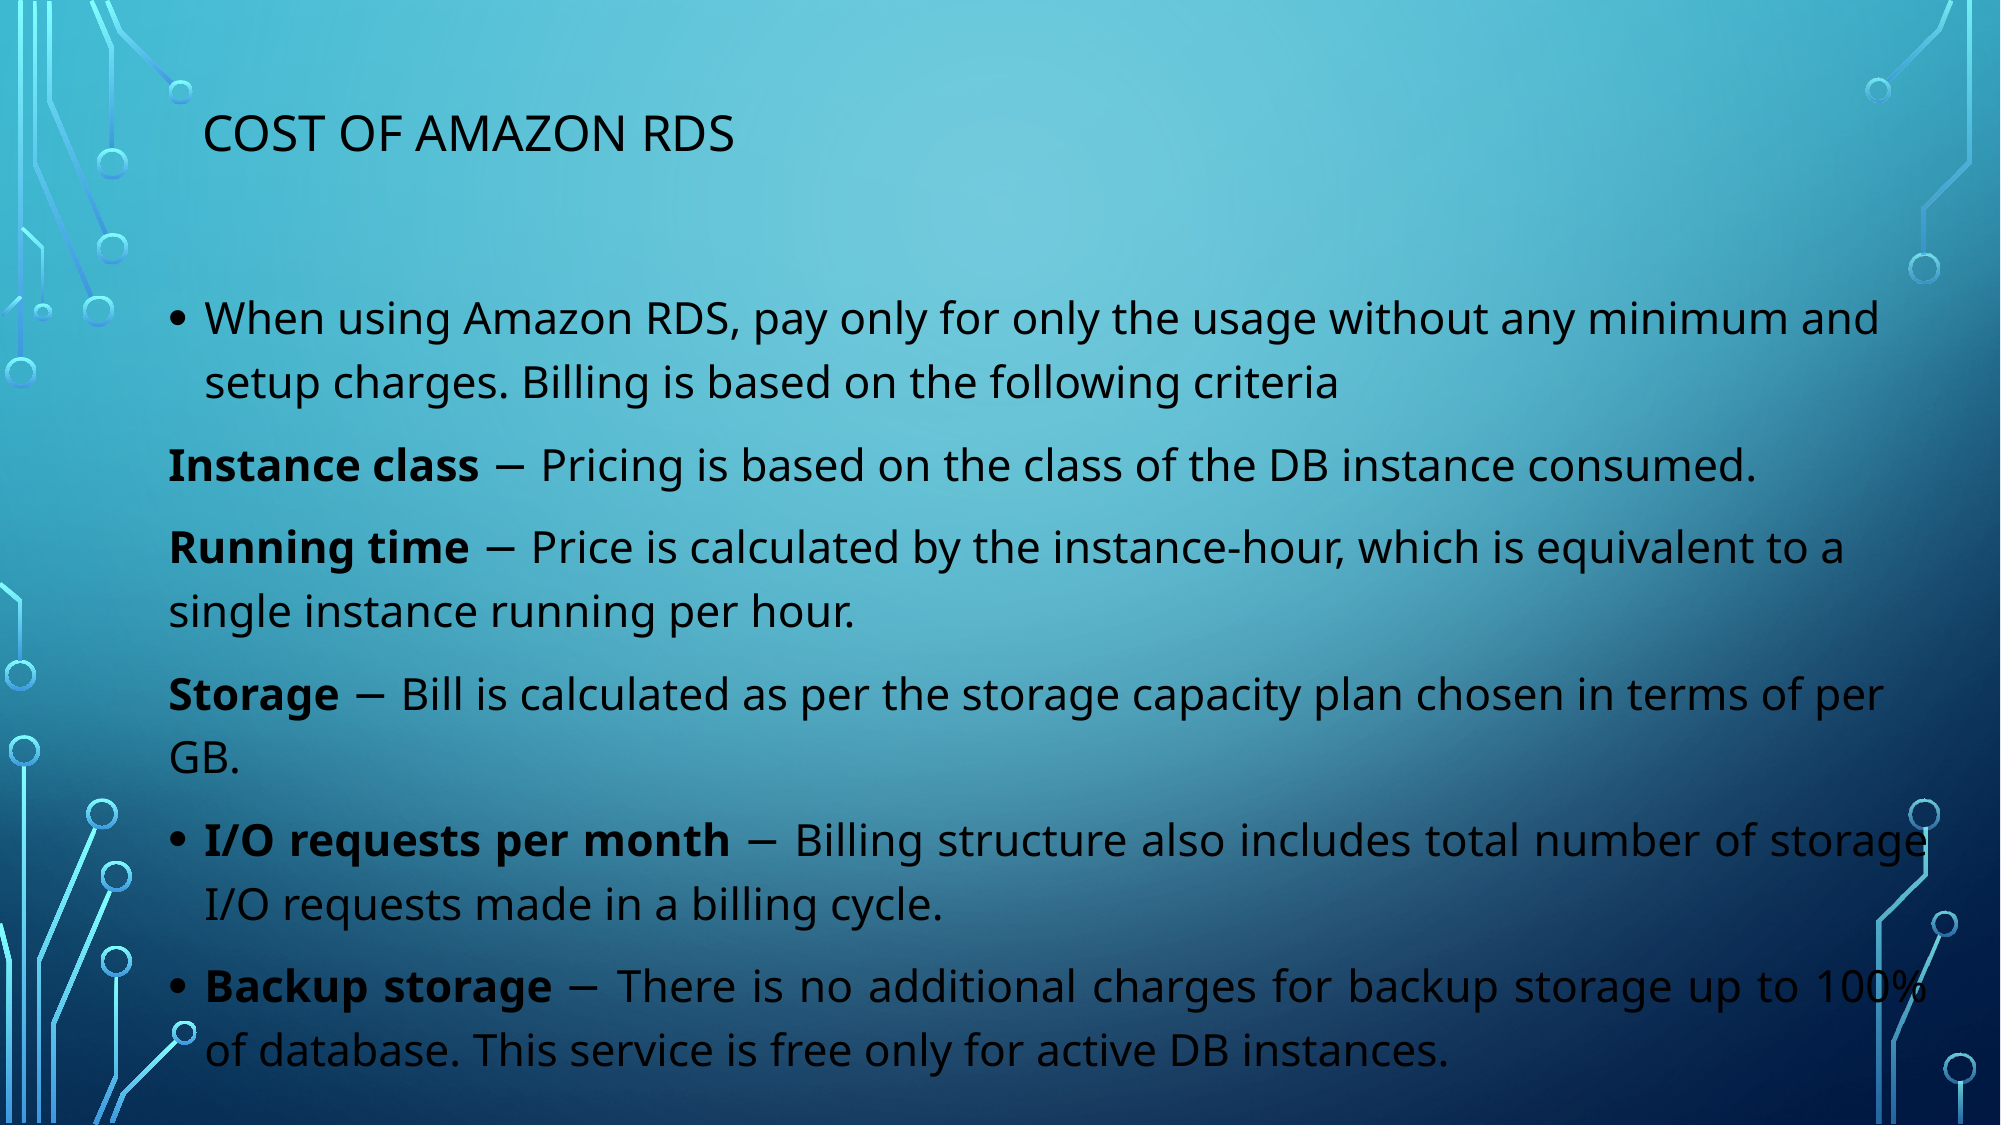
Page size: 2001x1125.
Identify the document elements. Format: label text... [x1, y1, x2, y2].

title Cost of Amazon RDS [187, 101, 1813, 230]
list When using Amazon RDS, pay only for only the usage without any minimum and setup charges. Billing is based on the following criteria Instance class − Pricing is based on the class of the DB instance consumed. Running time − Price is calculated by the instance-hour, which is equivalent to a single instance running per hour. Storage − Bill is calculated as per the storage capacity plan chosen in terms of per GB. I/O requests per month − Billing structure also includes total number of storage I/O requests made in a billing cycle. Backup storage − There is no additional charges for backup storage up to 100% of database. This service is free only for active DB instances. [153, 272, 1946, 1086]
